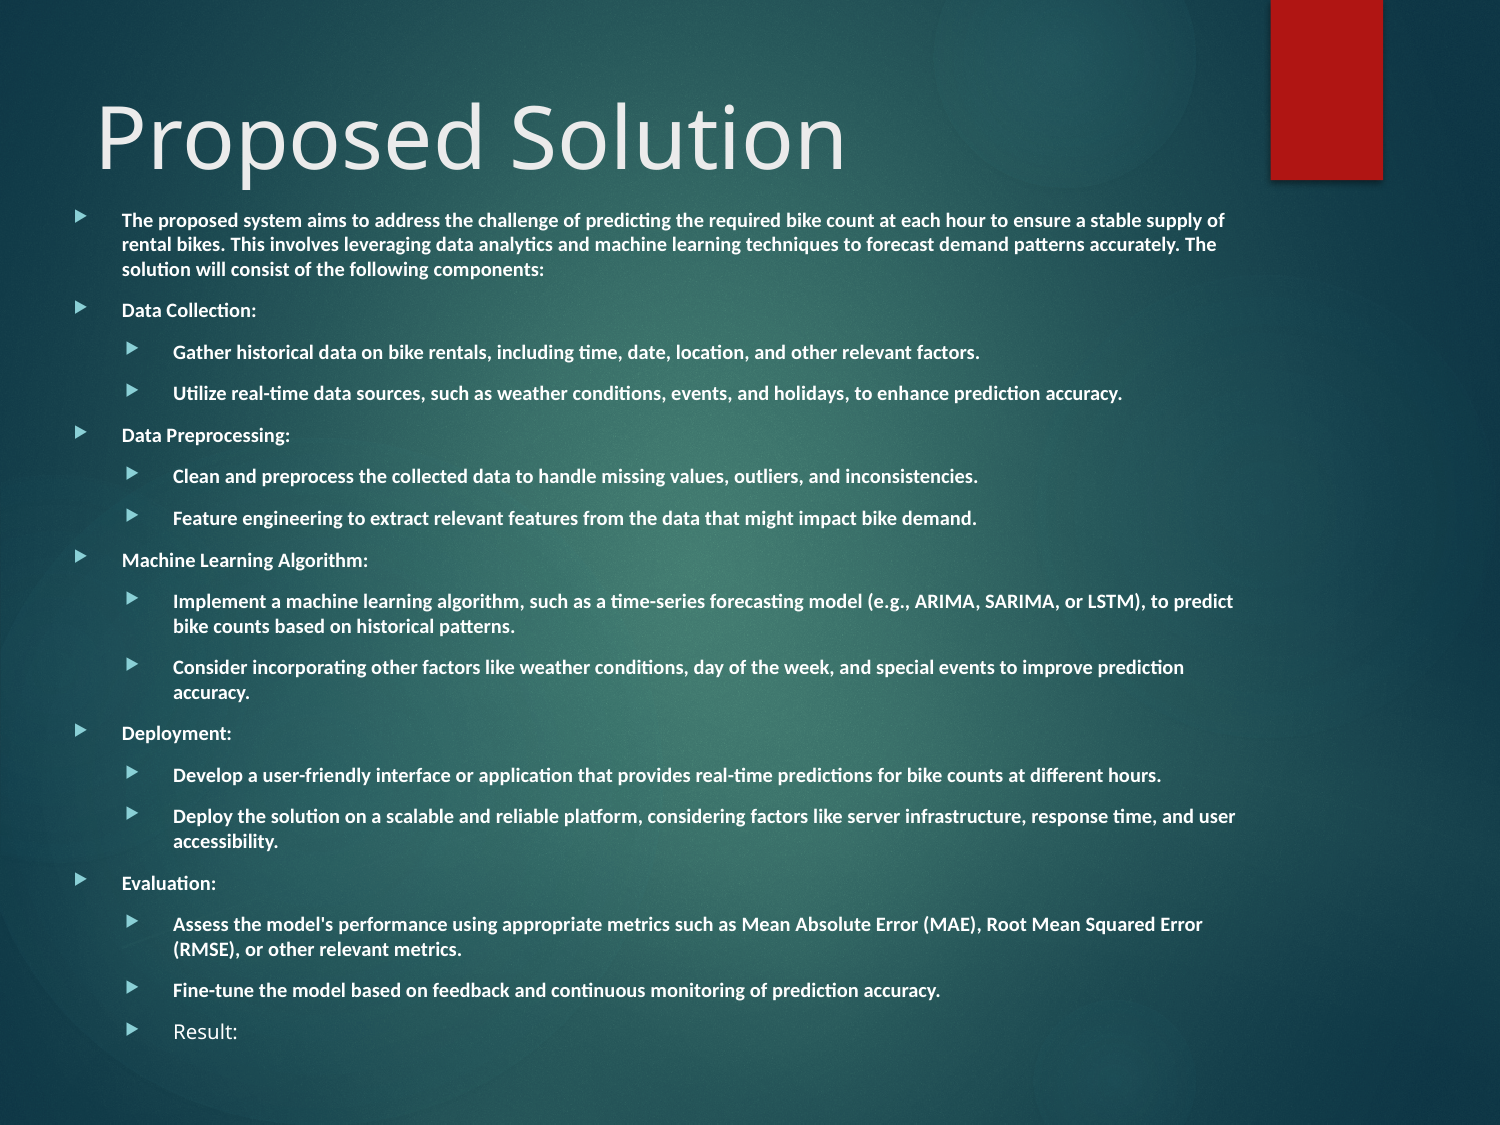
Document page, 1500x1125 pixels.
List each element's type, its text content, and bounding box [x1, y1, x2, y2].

list The proposed system aims to address the challenge of predicting the required bike count at each hour to ensure a stable supply of rental bikes. This involves leveraging data analytics and machine learning techniques to forecast demand patterns accurately. The solution will consist of the following components: Data Collection: Gather historical data on bike rentals, including time, date, location, and other relevant factors. Utilize real-time data sources, such as weather conditions, events, and holidays, to enhance prediction accuracy. Data Preprocessing: Clean and preprocess the collected data to handle missing values, outliers, and inconsistencies. Feature engineering to extract relevant features from the data that might impact bike demand. Machine Learning Algorithm: Implement a machine learning algorithm, such as a time-series forecasting model (e.g., ARIMA, SARIMA, or LSTM), to predict bike counts based on historical patterns. Consider incorporating other factors like weather conditions, day of the week, and special events to improve prediction accuracy. Deployment: Develop a user-friendly interface or application that provides real-time predictions for bike counts at different hours. Deploy the solution on a scalable and reliable platform, considering factors like server infrastructure, response time, and user accessibility. Evaluation: Assess the model's performance using appropriate metrics such as Mean Absolute Error (MAE), Root Mean Squared Error (RMSE), or other relevant metrics. Fine-tune the model based on feedback and continuous monitoring of prediction accuracy. Result: [58, 199, 1263, 1059]
title Proposed Solution [79, 74, 1237, 199]
